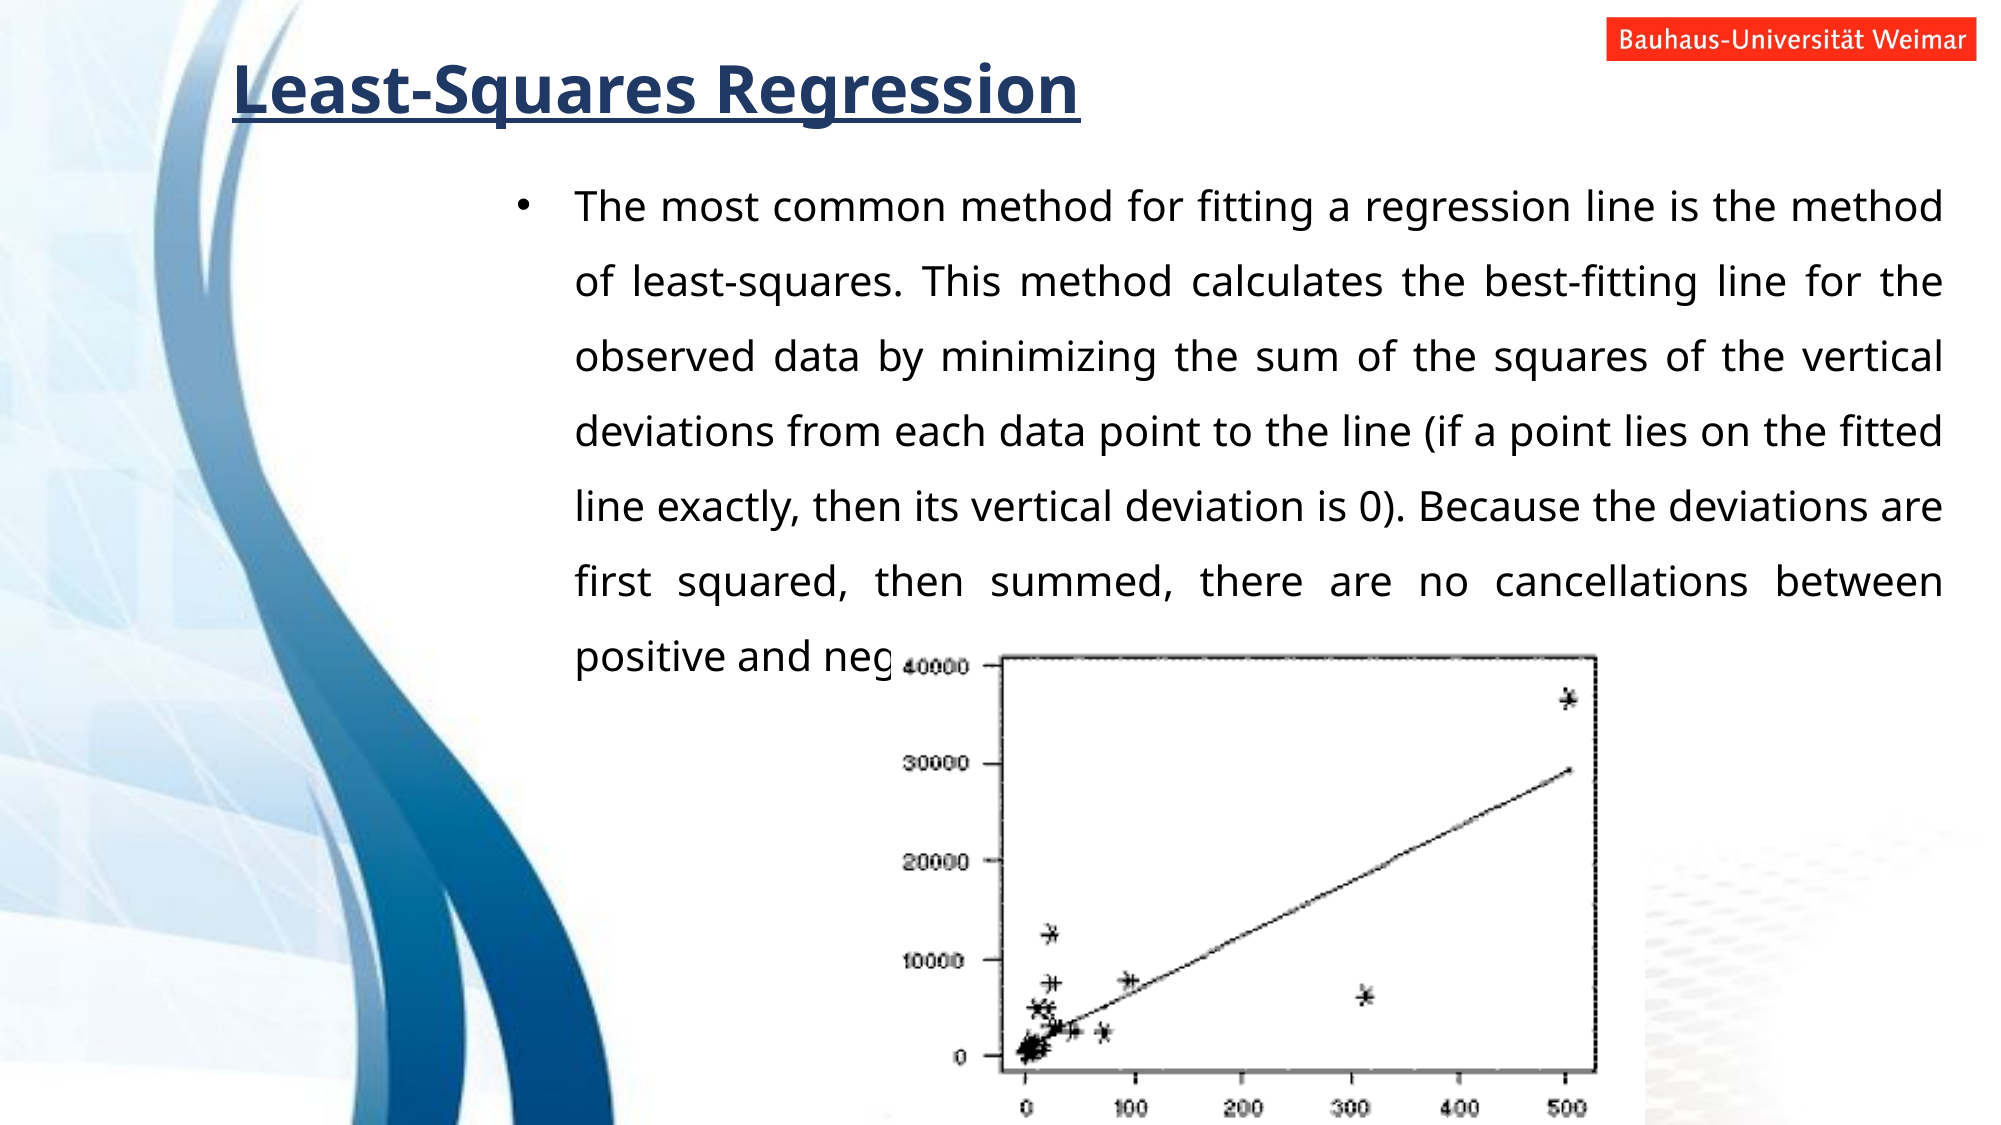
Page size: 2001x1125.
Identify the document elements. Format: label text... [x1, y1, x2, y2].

text_box Least-Squares Regression [217, 39, 1096, 134]
text_box The most common method for fitting a regression line is the method of least-squares. This method calculates the best-fitting line for the observed data by minimizing the sum of the squares of the vertical deviations from each data point to the line (if a point lies on the fitted line exactly, then its vertical deviation is 0). Because the deviations are first squared, then summed, there are no cancellations between positive and negative values. [383, 87, 1960, 687]
picture [0, 0, 2001, 1125]
